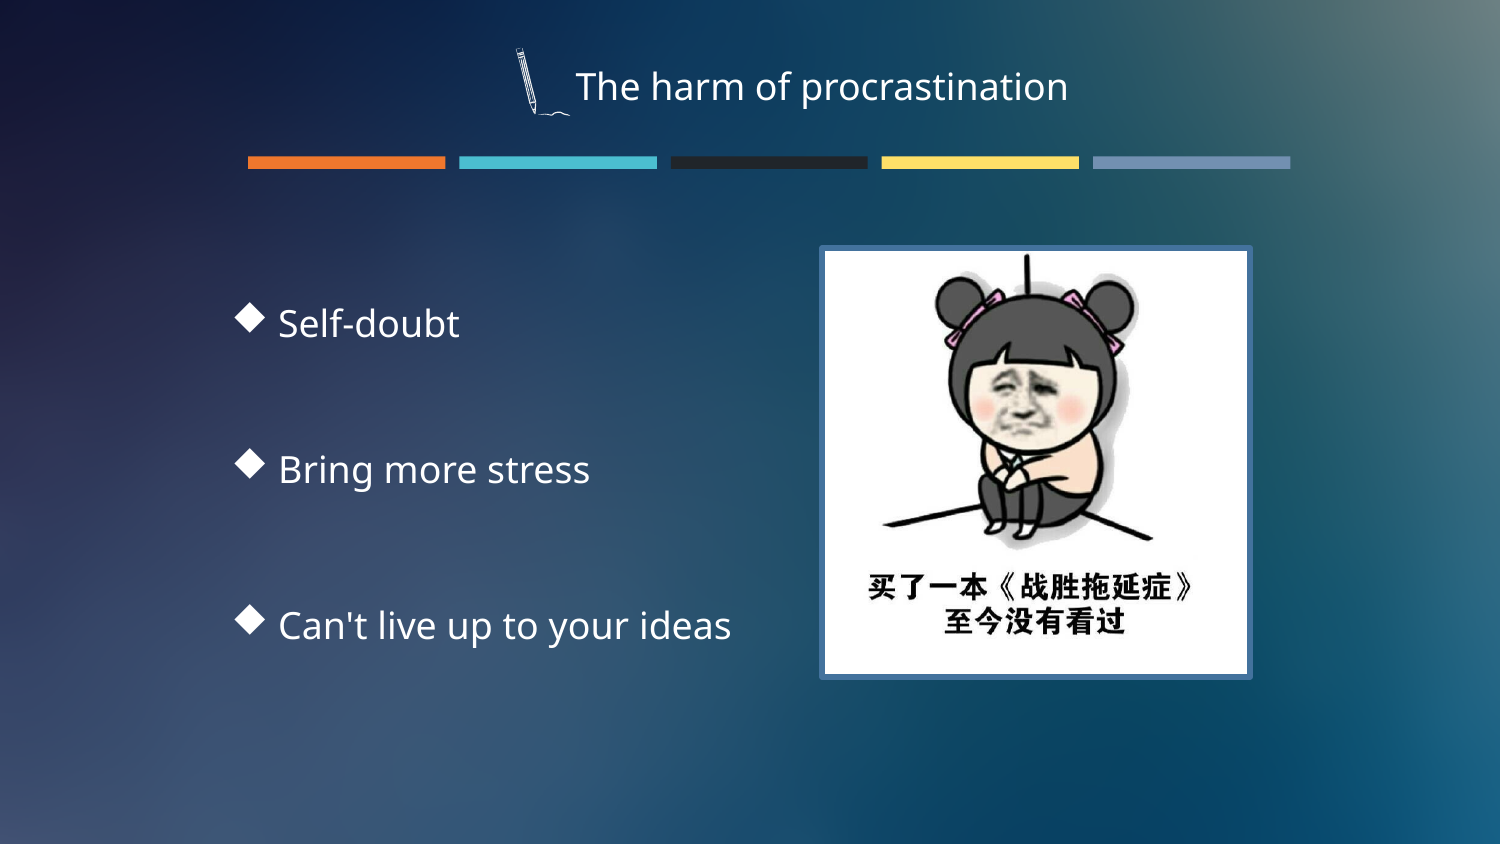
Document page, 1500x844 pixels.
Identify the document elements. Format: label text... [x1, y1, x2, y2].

picture [0, 0, 1500, 844]
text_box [247, 156, 1291, 169]
text_box The harm of procrastination [571, 55, 1291, 115]
text_box Bring more stress [216, 438, 635, 499]
text_box Can't live up to your ideas [216, 594, 788, 655]
text_box Self-doubt [216, 292, 530, 353]
